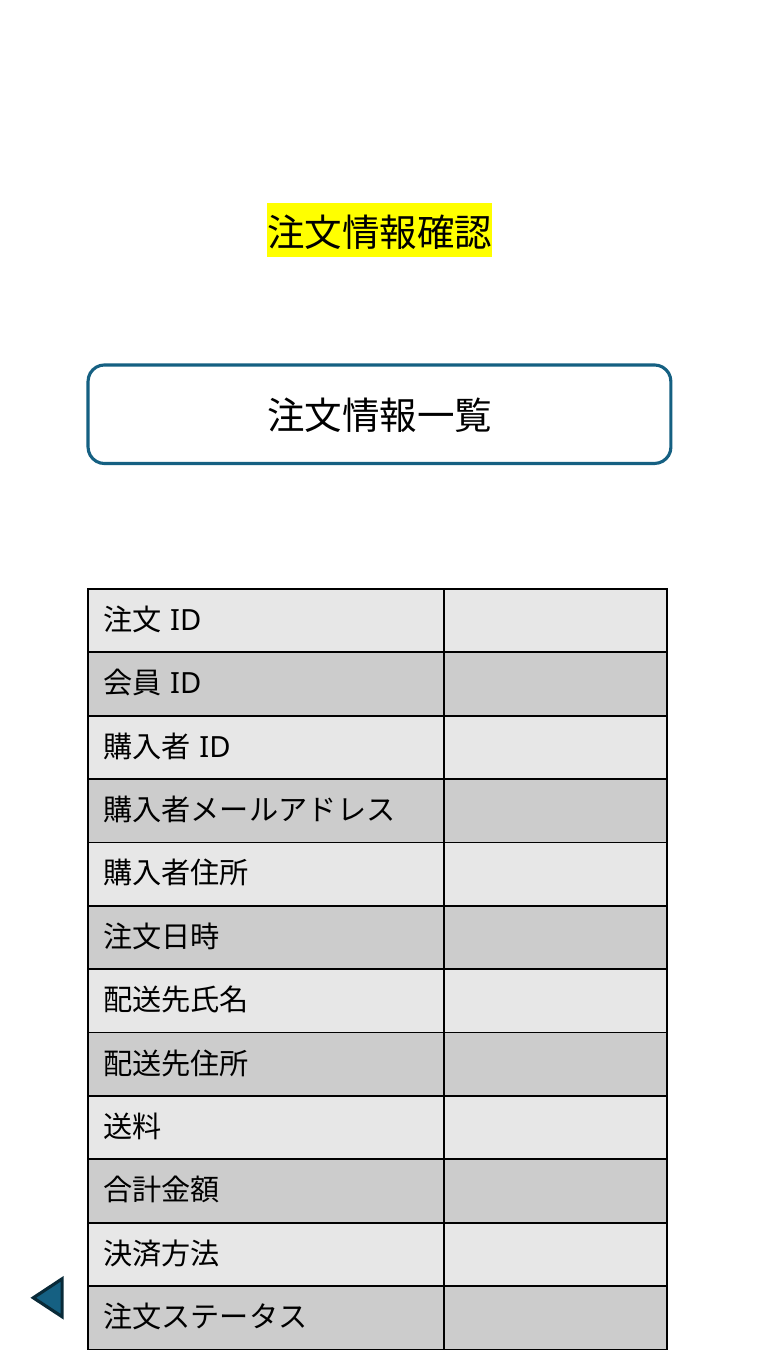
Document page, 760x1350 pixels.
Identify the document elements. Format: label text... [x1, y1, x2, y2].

table_cell 合計金額 [89, 1160, 443, 1222]
table_cell 注文日時 [89, 907, 443, 968]
table_header 注文ID [89, 590, 443, 651]
table_cell [445, 1224, 666, 1285]
text_box 注文情報確認 [107, 201, 652, 262]
table_cell 購入者ID [89, 717, 443, 778]
table_cell 注文ステータス [89, 1287, 443, 1349]
table_cell [445, 907, 666, 968]
table_cell [445, 780, 666, 842]
table_cell [445, 1033, 666, 1095]
table_cell [445, 843, 666, 905]
table_cell 決済方法 [89, 1224, 443, 1285]
table_cell 送料 [89, 1097, 443, 1158]
table_cell 会員ID [89, 653, 443, 715]
table_cell 配送先氏名 [89, 970, 443, 1032]
table_cell [445, 1160, 666, 1222]
table_cell [445, 970, 666, 1032]
table_cell 購入者メールアドレス [89, 780, 443, 842]
table_cell [445, 653, 666, 715]
table_cell [445, 1287, 666, 1349]
text_box 注文情報一覧 [86, 363, 673, 466]
table_header [445, 590, 666, 651]
table_cell [445, 1097, 666, 1158]
text_box [30, 1275, 64, 1320]
table_cell [445, 717, 666, 778]
table_cell 配送先住所 [89, 1033, 443, 1095]
table_cell 購入者住所 [89, 843, 443, 905]
